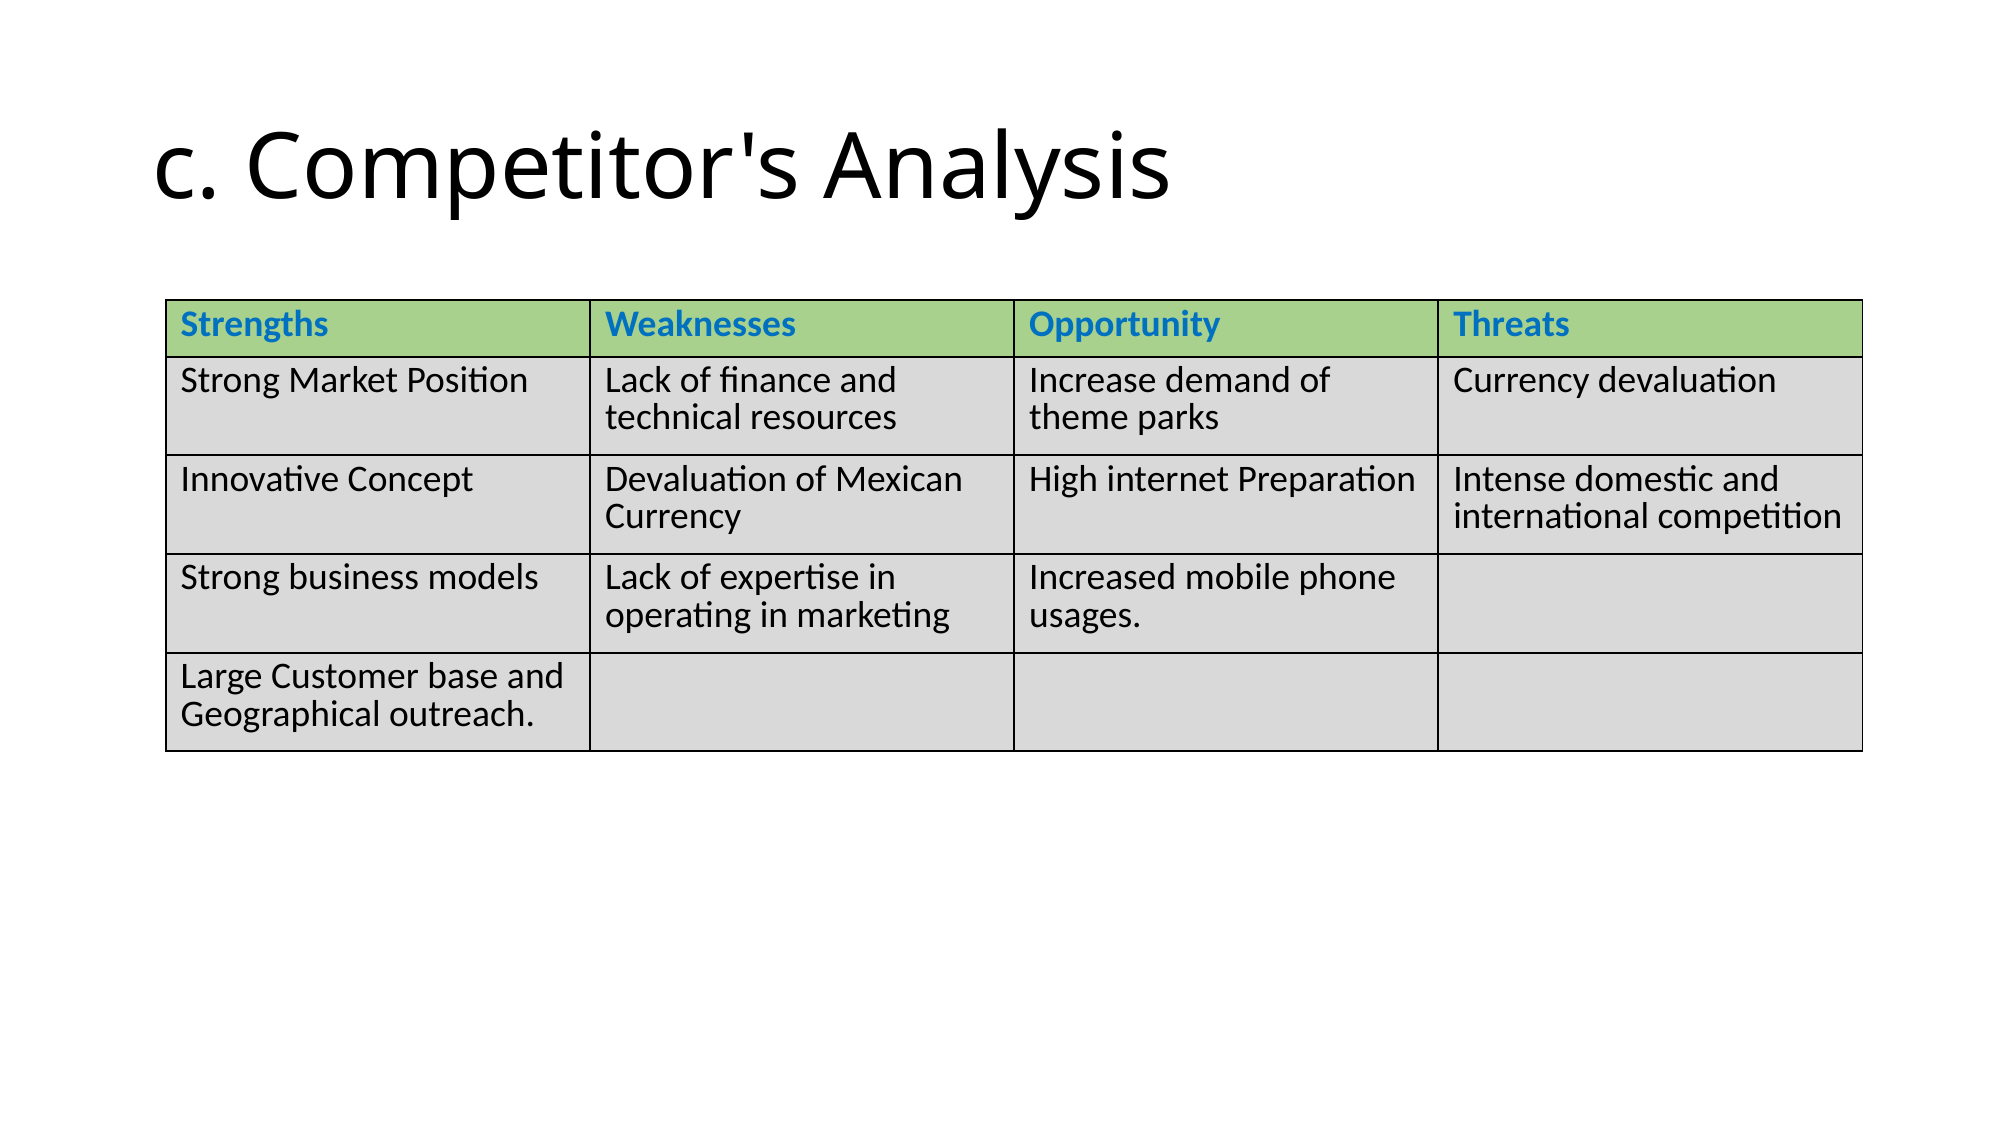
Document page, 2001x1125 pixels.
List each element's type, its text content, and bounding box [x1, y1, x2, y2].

title c. Competitor's Analysis [137, 59, 1863, 278]
table_cell Lack of finance and technical resources [591, 358, 1013, 454]
table_cell Innovative Concept [167, 456, 589, 553]
table_cell Strong business models [167, 555, 589, 652]
table_cell [1439, 654, 1862, 750]
table_cell Increased mobile phone usages. [1015, 555, 1437, 652]
table_cell Strong Market Position [167, 358, 589, 454]
table_cell [591, 654, 1013, 750]
table_cell Lack of expertise in operating in marketing [591, 555, 1013, 652]
table_cell [1439, 555, 1862, 652]
table_header Threats [1439, 301, 1862, 356]
table_cell Intense domestic and international competition [1439, 456, 1862, 553]
table_cell Large Customer base and Geographical outreach. [167, 654, 589, 750]
table_cell High internet Preparation [1015, 456, 1437, 553]
table_cell Devaluation of Mexican Currency [591, 456, 1013, 553]
table_header Weaknesses [591, 301, 1013, 356]
table_cell Increase demand of theme parks [1015, 358, 1437, 454]
table_header Strengths [167, 301, 589, 356]
table_cell Currency devaluation [1439, 358, 1862, 454]
table_header Opportunity [1015, 301, 1437, 356]
table_cell [1015, 654, 1437, 750]
